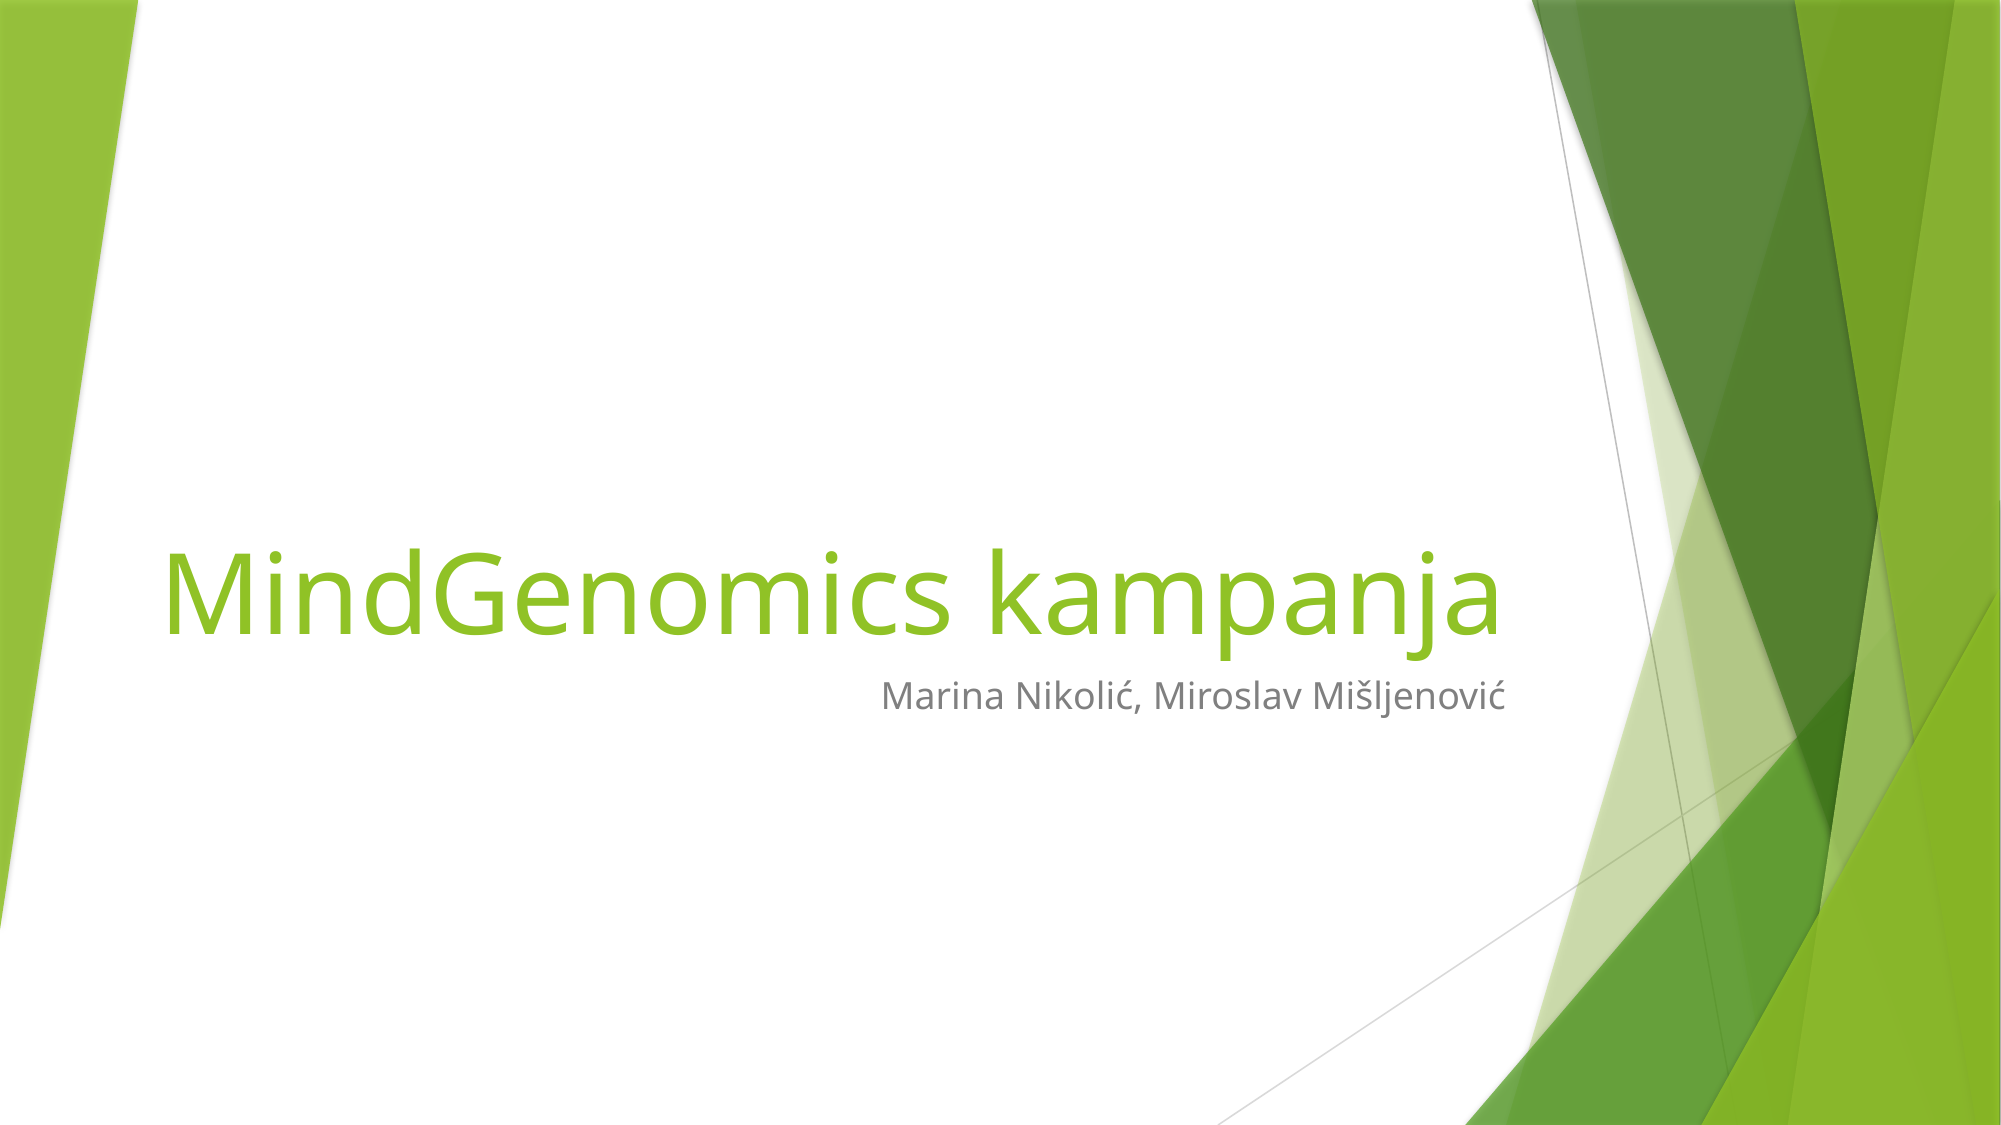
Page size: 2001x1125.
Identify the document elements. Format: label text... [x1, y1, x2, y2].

title MindGenomics kampanja [113, 394, 1522, 665]
subtitle Marina Nikolić, Miroslav Mišljenović [247, 664, 1522, 845]
